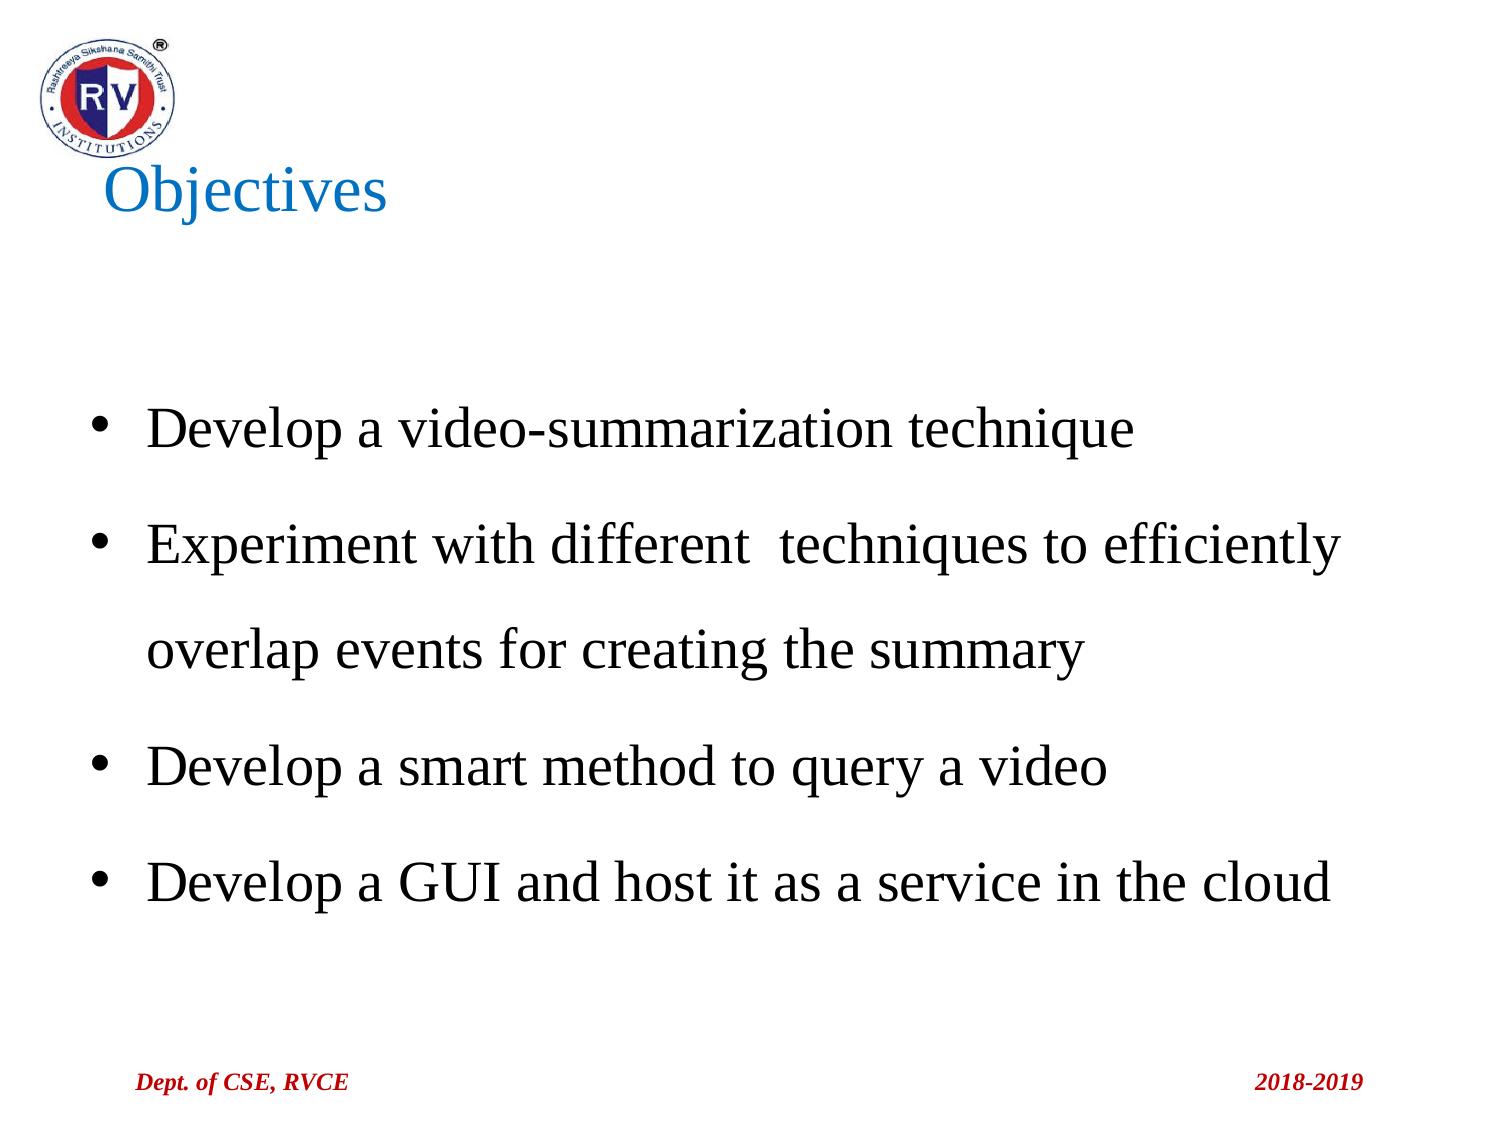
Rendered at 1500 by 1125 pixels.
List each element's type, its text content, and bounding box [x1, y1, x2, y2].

text_box Objectives [88, 137, 1439, 268]
picture [39, 37, 178, 159]
list Develop a video-summarization technique Experiment with different techniques to efficiently overlap events for creating the summary Develop a smart method to query a video Develop a GUI and host it as a service in the cloud [75, 262, 1425, 1005]
